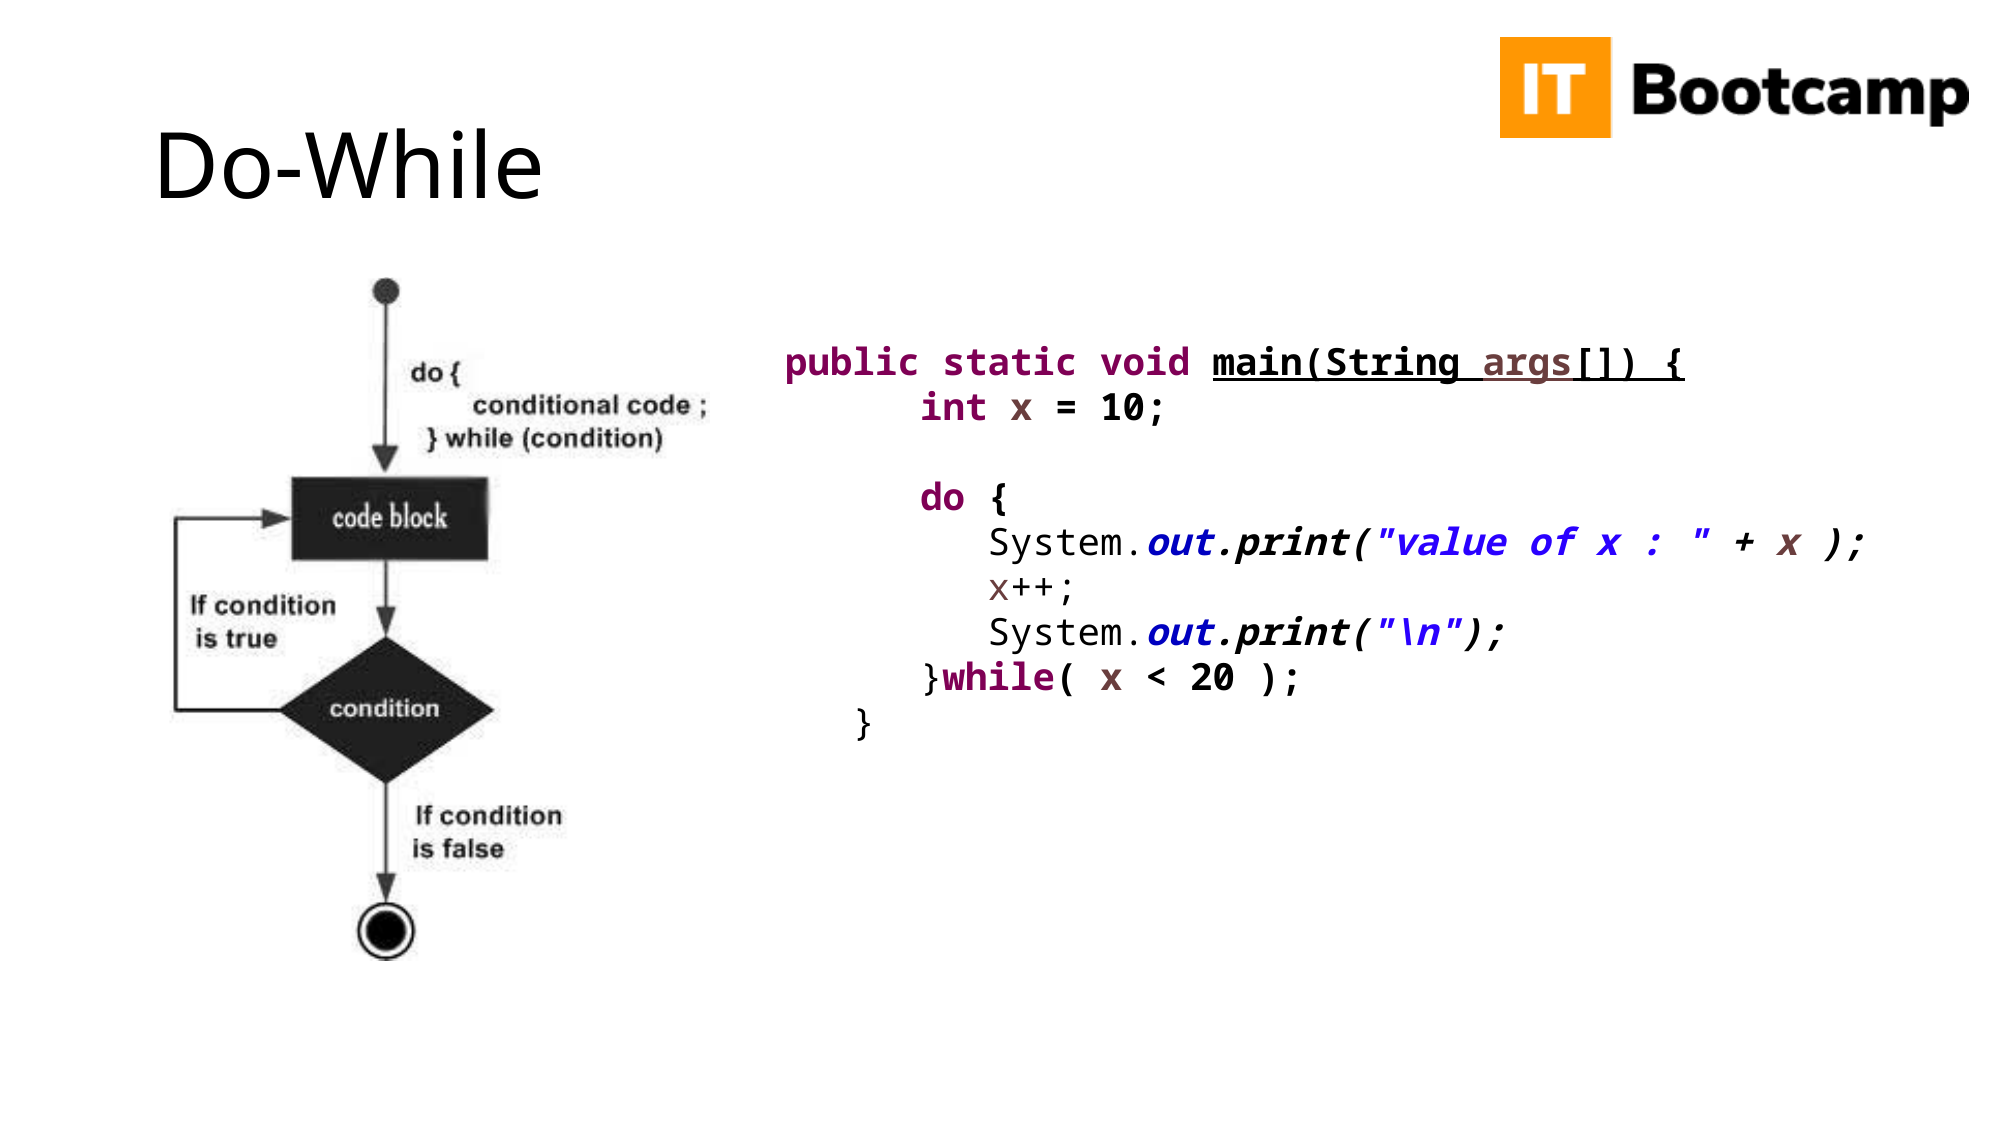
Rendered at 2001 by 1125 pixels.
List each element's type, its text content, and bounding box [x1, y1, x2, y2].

picture [1500, 37, 1969, 138]
title Do-While [137, 60, 1863, 278]
text_box public static void main(String args[]) { int x = 10; do { System.out.print("value of x : " + x ); x++; System.out.print("\n"); }while( x < 20 ); } [770, 330, 1948, 751]
picture [137, 277, 710, 961]
